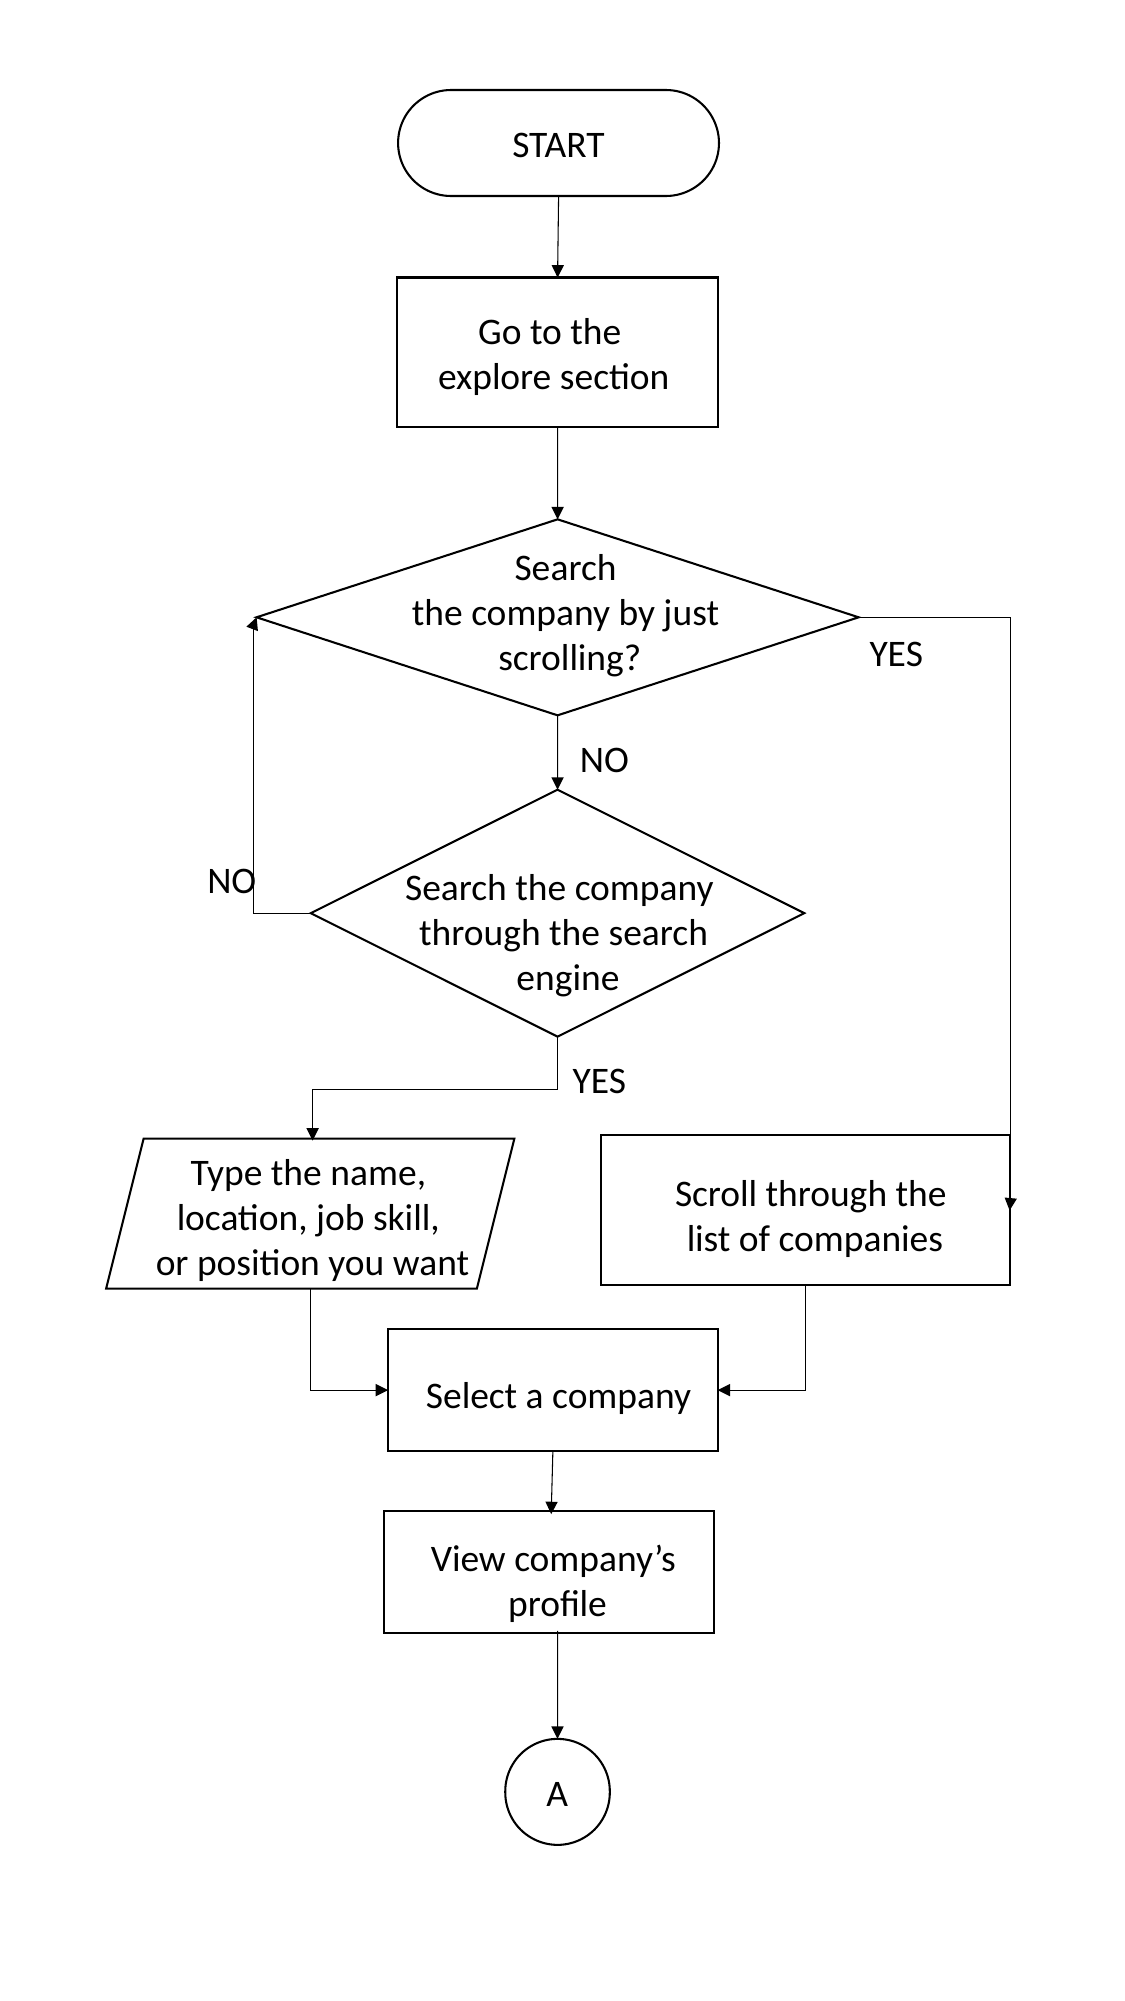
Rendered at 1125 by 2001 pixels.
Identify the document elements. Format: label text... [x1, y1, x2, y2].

text_box Scroll through the list of companies [660, 1161, 971, 1267]
text_box [383, 1510, 715, 1634]
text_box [256, 617, 311, 914]
text_box [253, 570, 397, 665]
text_box [310, 872, 390, 954]
text_box Select a company [410, 1363, 707, 1424]
text_box A [531, 1761, 584, 1822]
text_box Type the name, location, job skill, or position you want [140, 1140, 485, 1291]
text_box [104, 1148, 140, 1290]
text_box [387, 1328, 719, 1452]
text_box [298, 1300, 400, 1379]
text_box [464, 686, 652, 717]
text_box [397, 88, 721, 198]
text_box Go to the explore section [423, 299, 685, 405]
text_box [600, 1134, 1011, 1286]
text_box [424, 789, 691, 855]
text_box NO [565, 727, 644, 788]
text_box YES [854, 621, 858, 682]
text_box [506, 518, 610, 535]
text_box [858, 617, 1010, 1211]
text_box Search the company by just scrolling? [397, 535, 743, 686]
text_box START [497, 112, 620, 173]
text_box NO [192, 848, 256, 909]
text_box Search the company through the search engine [390, 855, 738, 1006]
text_box [396, 276, 719, 428]
text_box [504, 1737, 611, 1846]
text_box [709, 1293, 814, 1382]
text_box YES [557, 1048, 642, 1109]
text_box [493, 1006, 622, 1038]
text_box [383, 966, 488, 1212]
text_box [485, 1137, 516, 1261]
text_box [738, 878, 807, 948]
text_box [743, 578, 862, 657]
